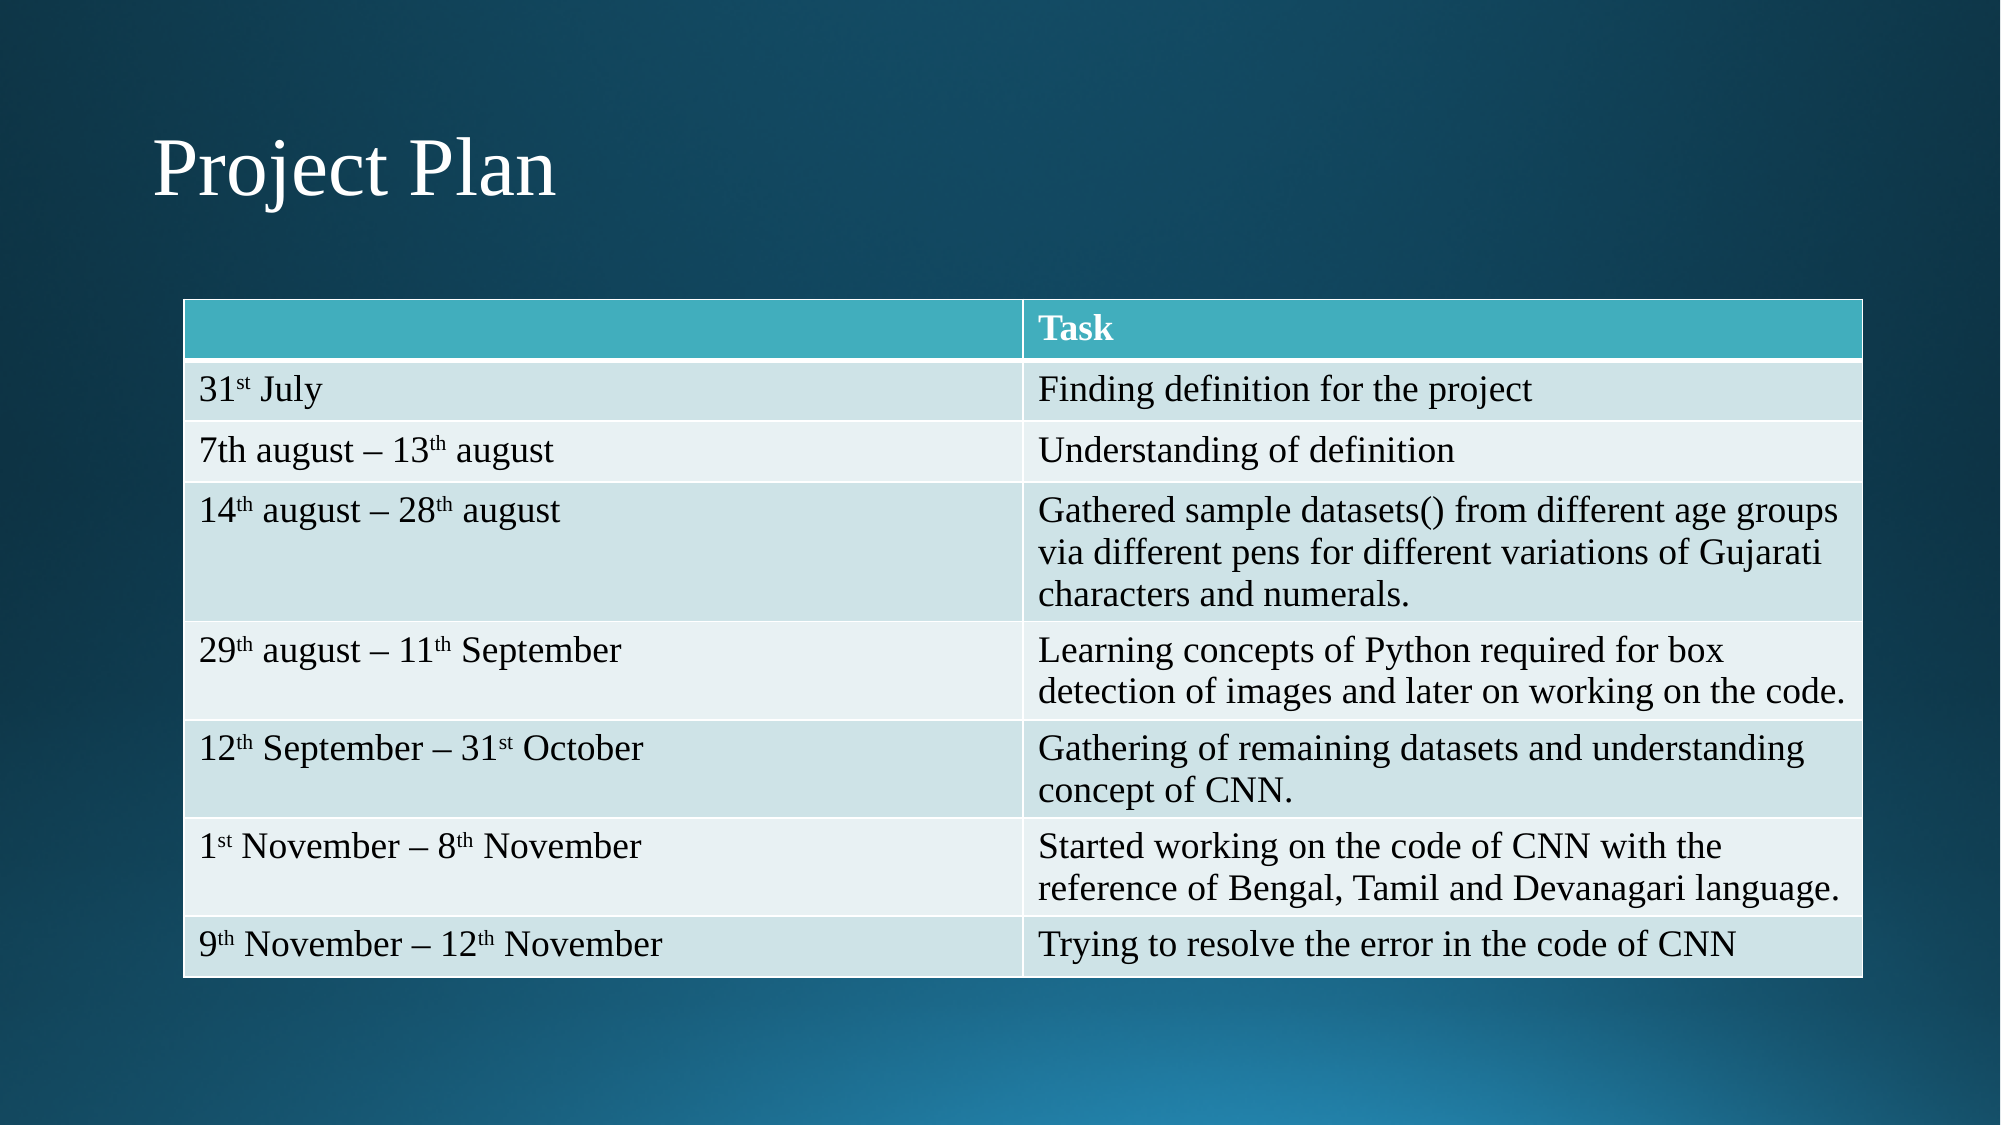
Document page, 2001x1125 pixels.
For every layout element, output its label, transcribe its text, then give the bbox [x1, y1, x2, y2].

table_cell 7th august – 13th august [185, 422, 1022, 481]
table_cell Understanding of definition [1024, 422, 1862, 481]
table_cell Gathered sample datasets() from different age groups via different pens for different variations of Gujarati characters and numerals. [1024, 483, 1862, 621]
picture [0, 0, 2001, 1125]
table_cell 12th September – 31st October [185, 721, 1022, 817]
table_cell Learning concepts of Python required for box detection of images and later on working on the code. [1024, 622, 1862, 719]
table_cell Trying to resolve the error in the code of CNN [1024, 917, 1862, 976]
table_cell 1st November – 8th November [185, 819, 1022, 915]
title Project Plan [137, 59, 1863, 278]
table_cell 29th august – 11th September [185, 622, 1022, 719]
table_cell Gathering of remaining datasets and understanding concept of CNN. [1024, 721, 1862, 817]
table_cell 14th august – 28th august [185, 483, 1022, 621]
table_cell 9th November – 12th November [185, 917, 1022, 976]
table_cell Started working on the code of CNN with the reference of Bengal, Tamil and Devanagari language. [1024, 819, 1862, 915]
table_cell 31st July [185, 363, 1022, 420]
table_header [185, 300, 1022, 358]
table_cell Finding definition for the project [1024, 363, 1862, 420]
table_header Task [1024, 300, 1862, 358]
